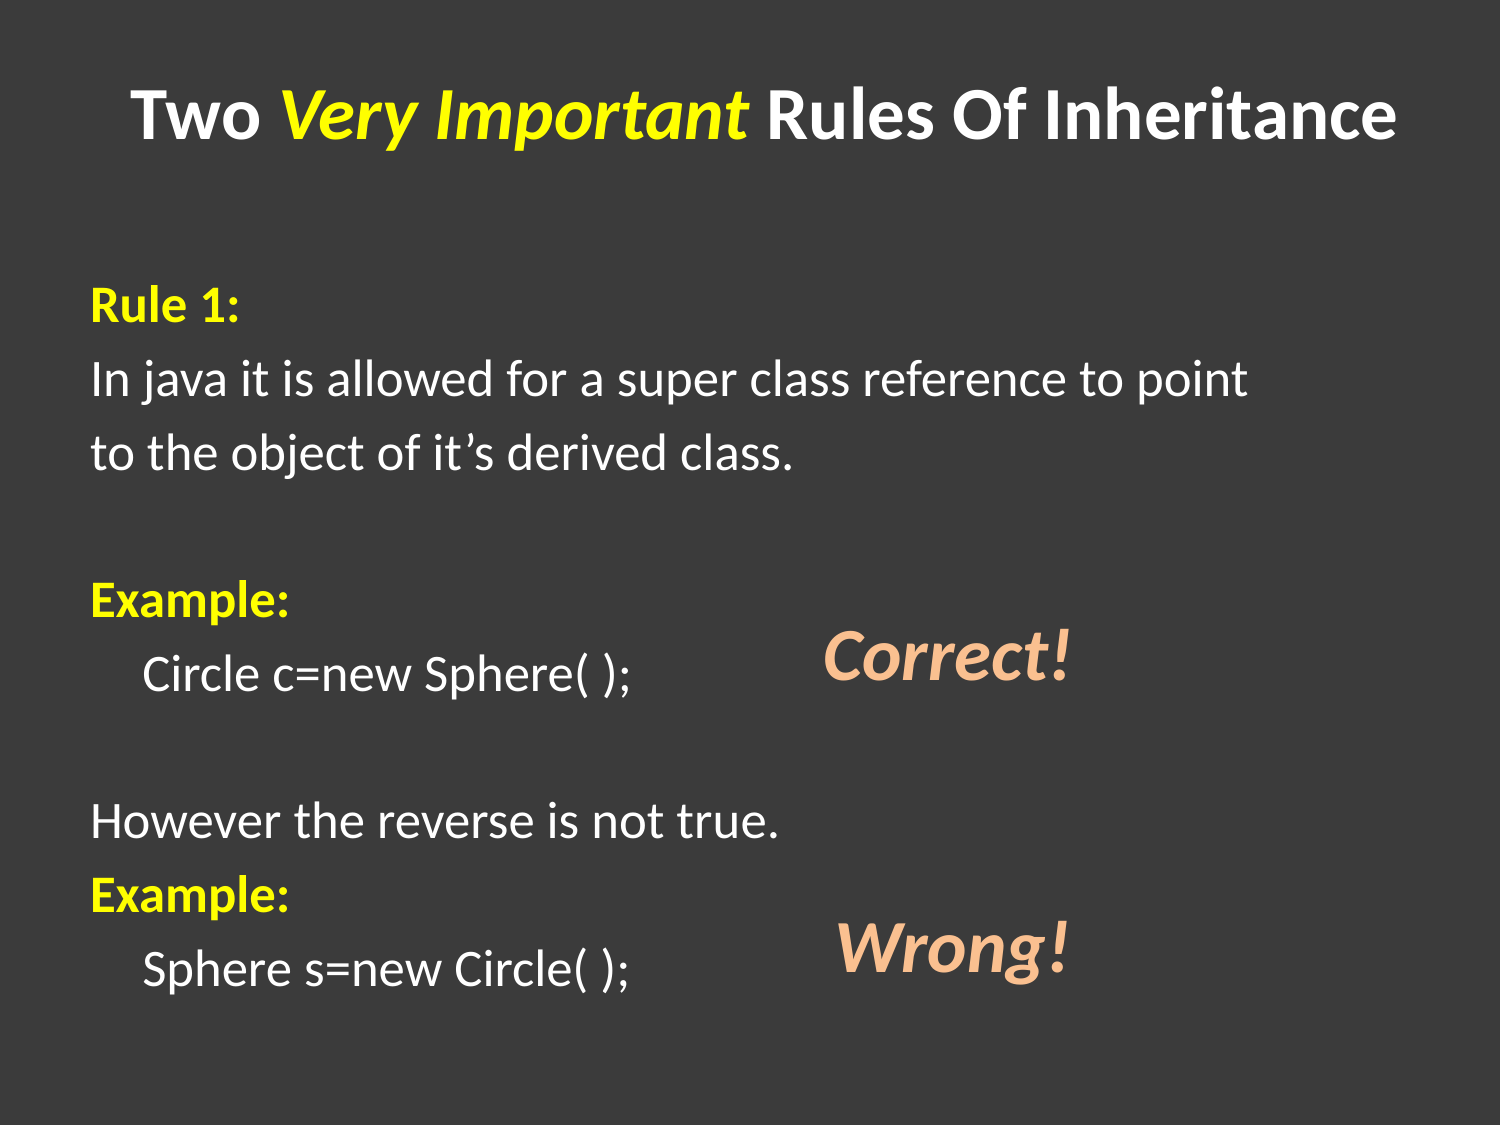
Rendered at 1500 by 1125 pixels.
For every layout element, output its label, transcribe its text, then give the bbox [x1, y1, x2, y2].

list Rule 1: In java it is allowed for a super class reference to point to the object of it’s derived class. Example: Circle c=new Sphere( ); However the reverse is not true. Example: Sphere s=new Circle( ); [75, 262, 1425, 1005]
text_box Wrong! [820, 890, 1395, 996]
text_box Correct! [808, 597, 1383, 703]
title Two Very Important Rules Of Inheritance [58, 46, 1459, 172]
